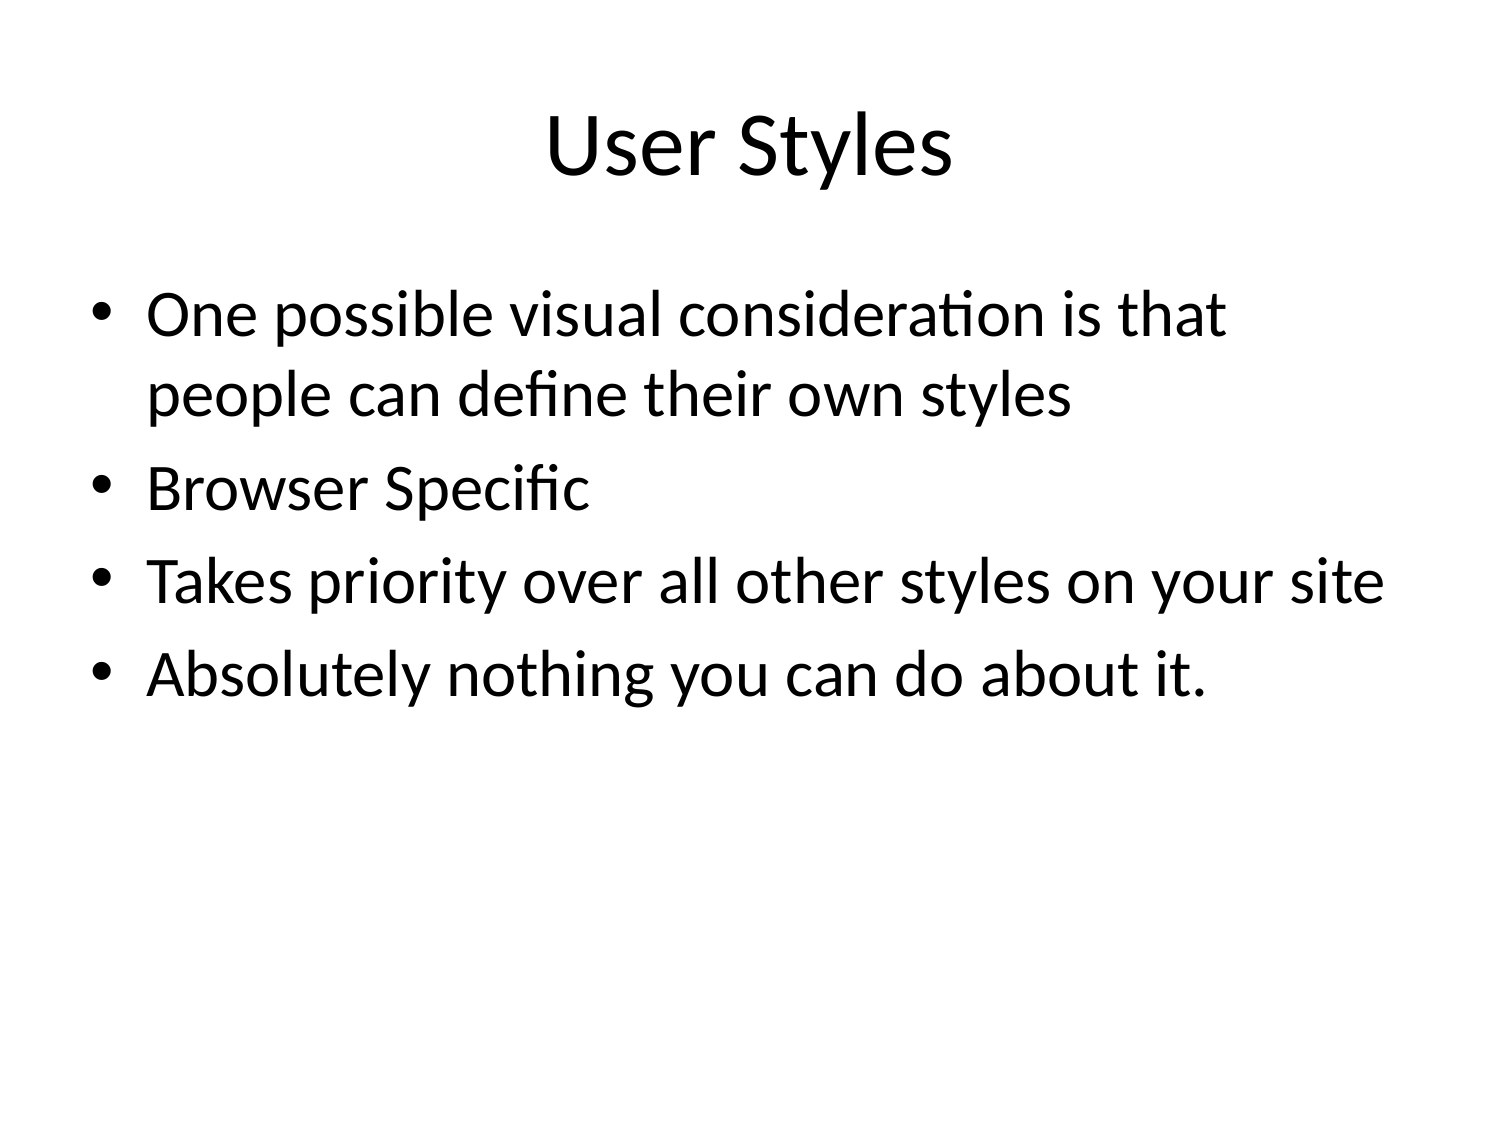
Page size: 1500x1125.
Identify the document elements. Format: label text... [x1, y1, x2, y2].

title User Styles [75, 45, 1425, 233]
list One possible visual consideration is that people can define their own styles Browser Specific Takes priority over all other styles on your site Absolutely nothing you can do about it. [75, 262, 1425, 1005]
